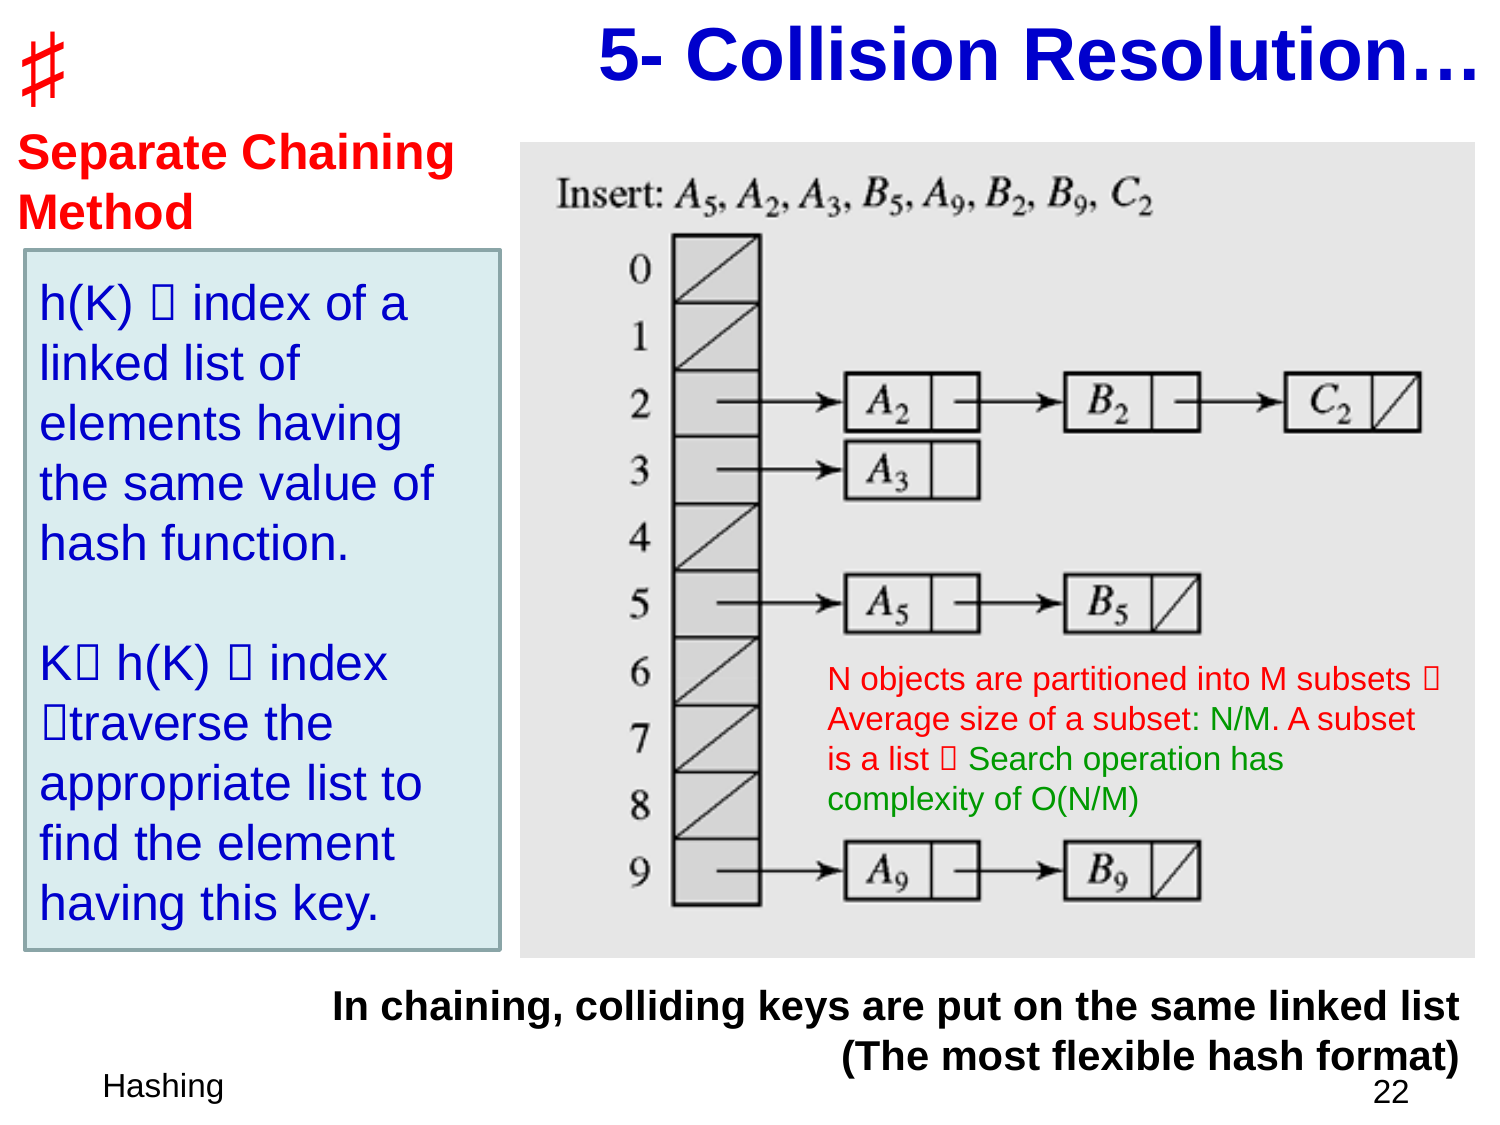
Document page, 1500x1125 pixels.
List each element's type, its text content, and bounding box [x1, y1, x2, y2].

text_box Separate Chaining Method [2, 112, 471, 248]
title 5- Collision Resolution… [149, 0, 1500, 101]
slide_number 22 [1324, 1087, 1426, 1101]
text_box h(K)  index of a linked list of elements having the same value of hash function. K h(K)  index traverse the appropriate list to find the element having this key. [23, 248, 502, 952]
picture [520, 142, 1476, 958]
text_box In chaining, colliding keys are put on the same linked list (The most flexible hash format) [312, 971, 1475, 1087]
